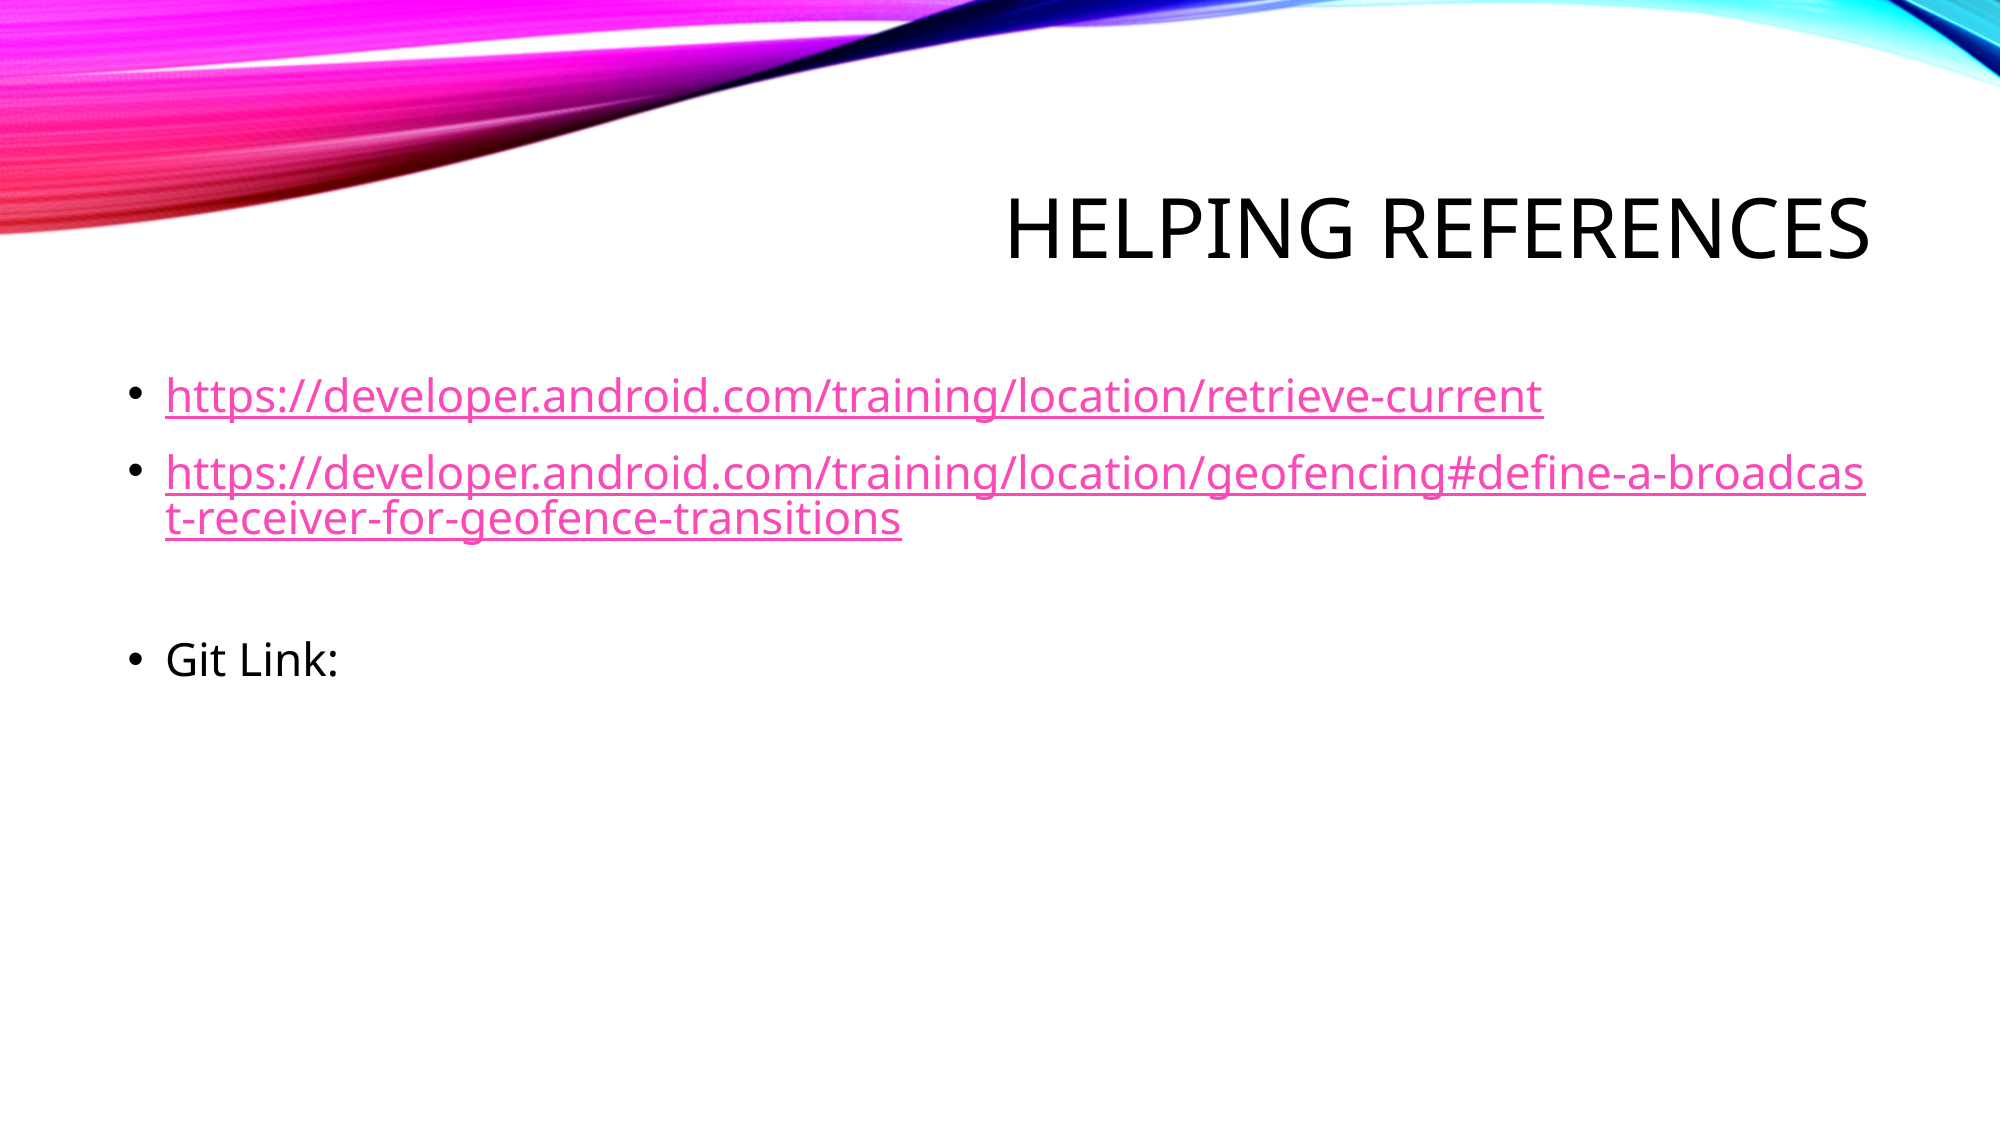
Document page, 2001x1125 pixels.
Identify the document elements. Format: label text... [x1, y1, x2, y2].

picture [0, 0, 2000, 237]
list https://developer.android.com/training/location/retrieve-current https://developer.android.com/training/location/geofencing#define-a-broadcast-receiver-for-geofence-transitions Git Link: [112, 360, 1888, 1021]
picture [1910, 0, 2000, 45]
title Helping References [474, 125, 1888, 338]
picture [1890, 0, 2000, 75]
